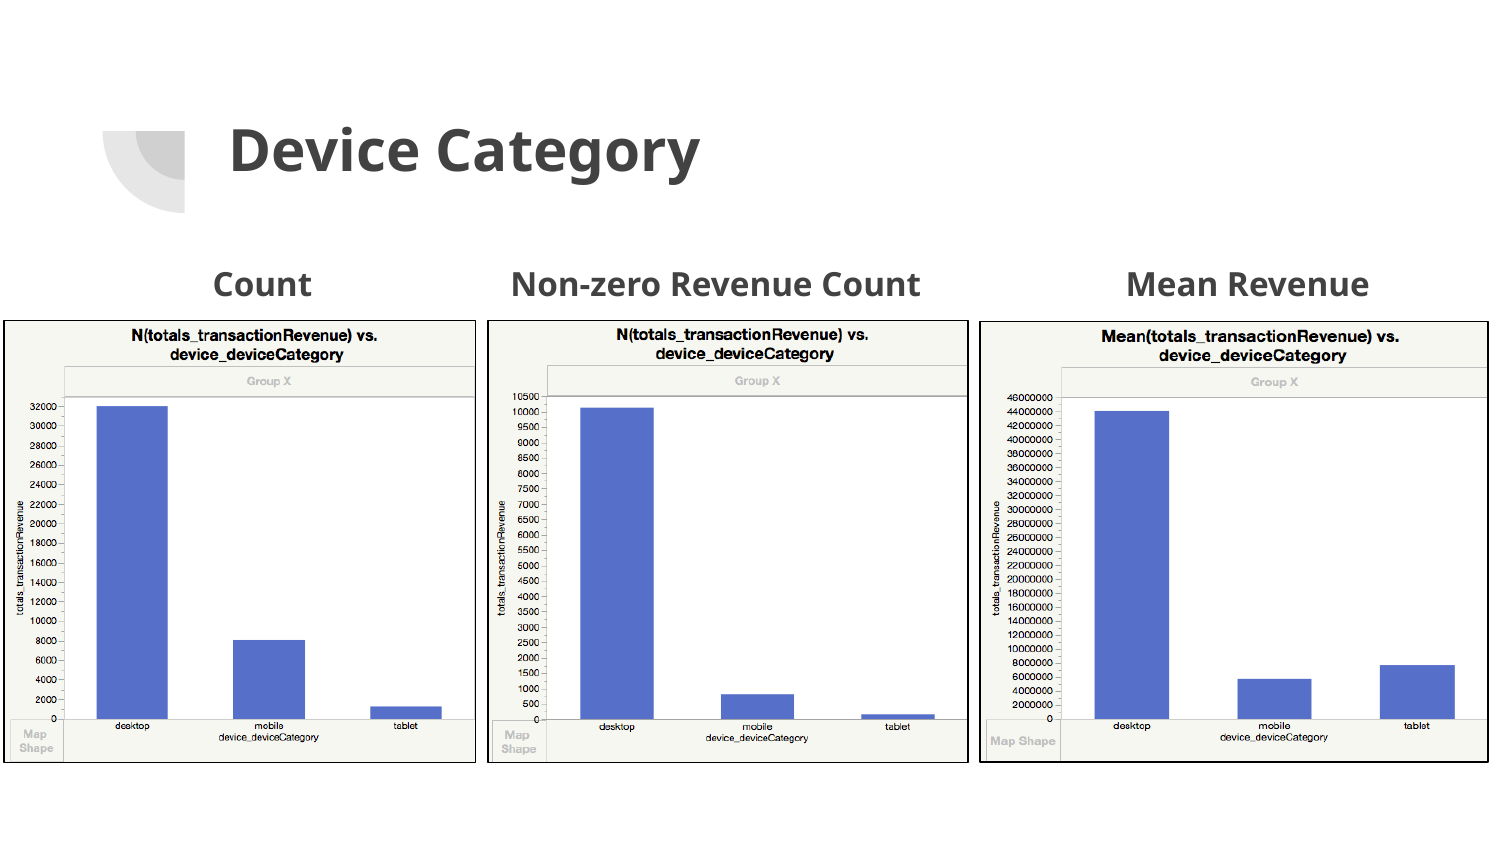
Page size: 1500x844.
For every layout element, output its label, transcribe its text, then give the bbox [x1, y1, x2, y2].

title Device Category [213, 98, 1368, 263]
list Mean Revenue [1020, 242, 1476, 308]
picture [980, 321, 1488, 762]
picture [4, 321, 476, 763]
list Non-zero Revenue Count [488, 242, 944, 308]
list Count [197, 242, 336, 308]
picture [488, 321, 968, 763]
